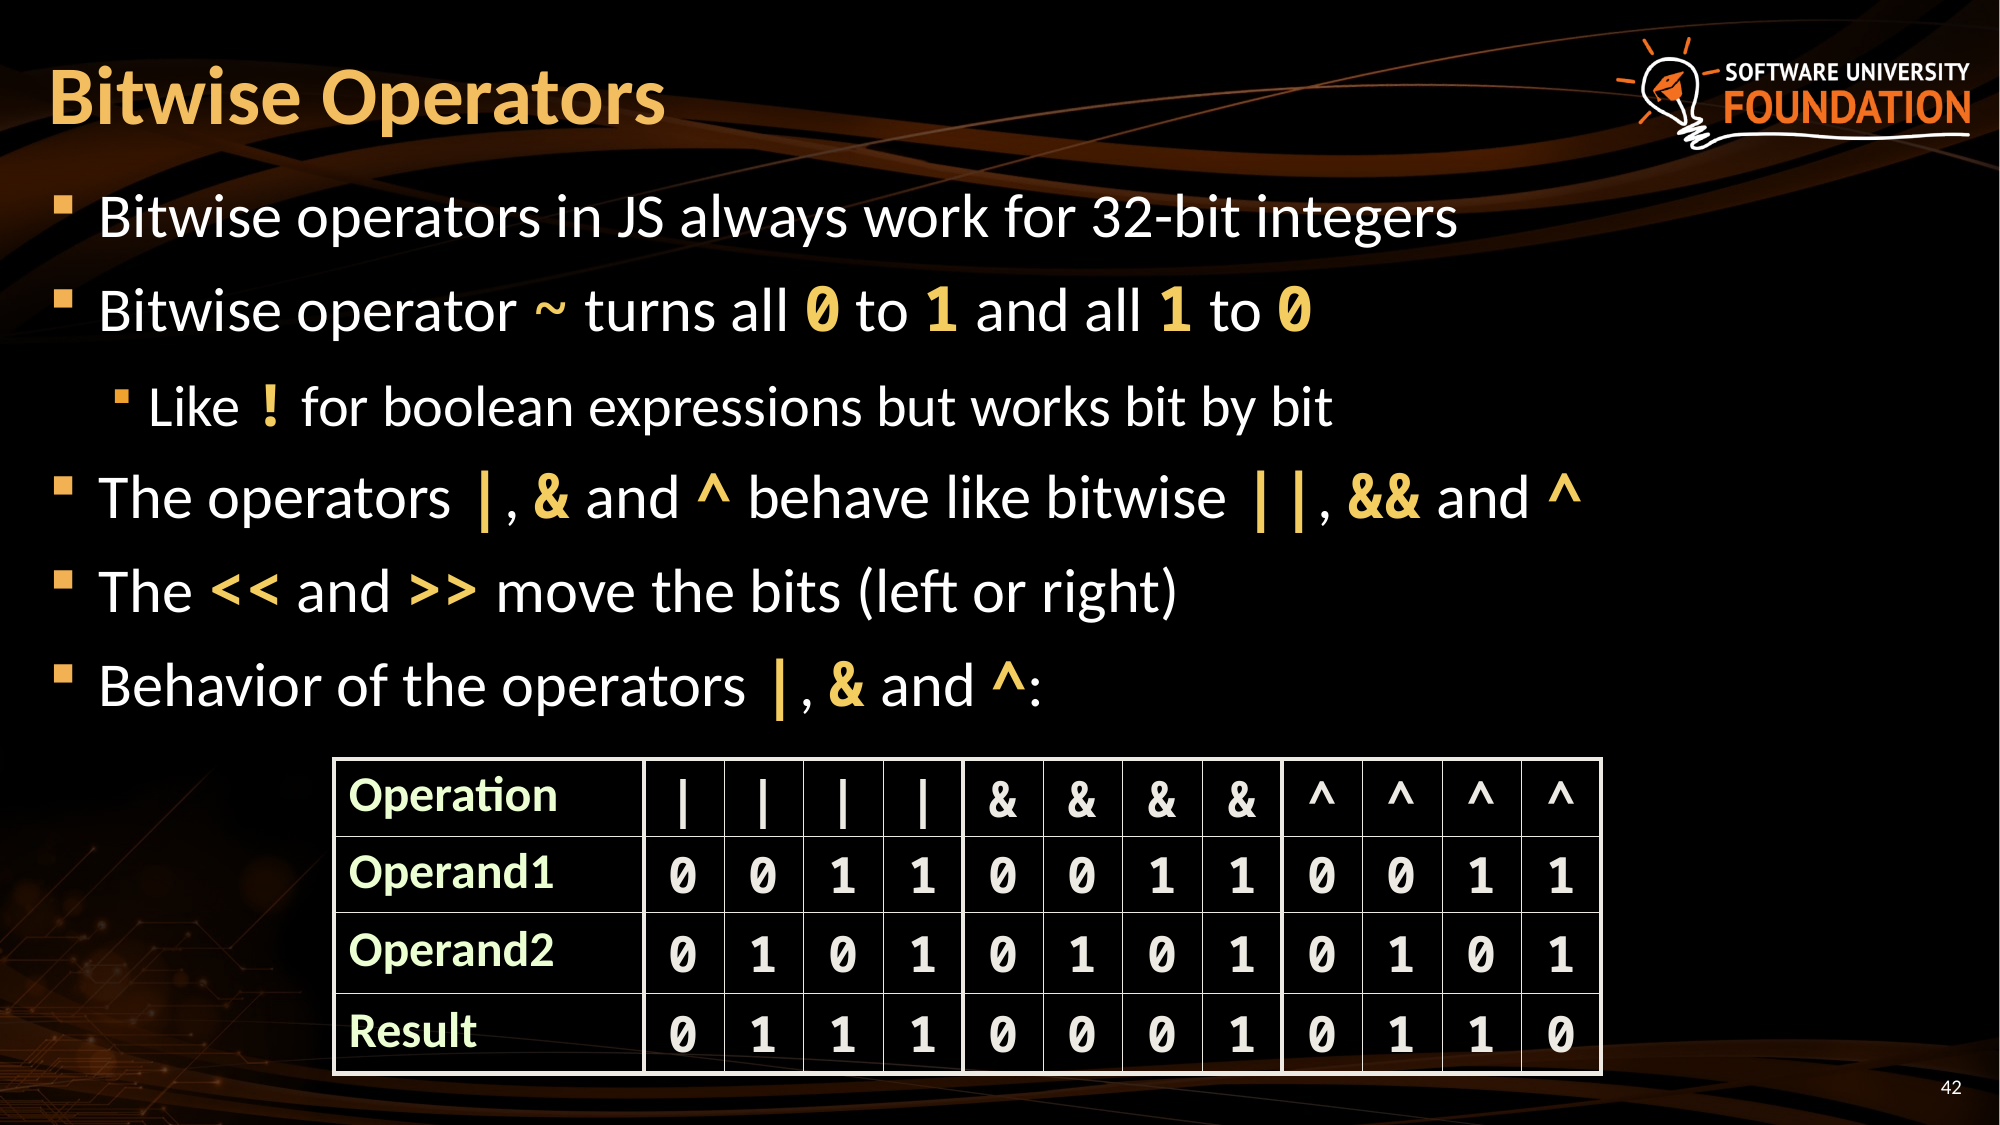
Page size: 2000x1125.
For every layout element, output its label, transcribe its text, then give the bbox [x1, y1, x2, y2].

table_cell 1 [1123, 837, 1202, 912]
table_cell 1 [1203, 994, 1280, 1071]
table_cell 1 [725, 913, 803, 993]
table_cell 1 [1443, 994, 1521, 1071]
table_cell 0 [646, 994, 724, 1071]
title Bitwise Operators [30, 6, 1602, 189]
table_header | [646, 761, 724, 836]
table_header | [884, 761, 961, 836]
table_cell 0 [1044, 837, 1122, 912]
table_cell 1 [884, 913, 961, 993]
table_cell Result [336, 994, 642, 1071]
table_cell 1 [725, 994, 803, 1071]
table_cell 0 [1284, 913, 1362, 993]
picture [0, 0, 2000, 1125]
list Bitwise operators in JS always work for 32-bit integers Bitwise operator ~ turns all 0 to 1 and all 1 to 0 Like ! for boolean expressions but works bit by bit The operators |, & and ^ behave like bitwise ||, && and ^ The << and >> move the bits (left or right) Behavior of the operators |, & and ^: [31, 169, 1968, 1083]
table_cell 1 [1522, 913, 1599, 993]
table_header | [804, 761, 883, 836]
table_cell 0 [1284, 837, 1362, 912]
table_cell 0 [1123, 913, 1202, 993]
table_header & [1044, 761, 1122, 836]
table_cell 0 [965, 837, 1043, 912]
table_header & [965, 761, 1043, 836]
table_header ^ [1363, 761, 1442, 836]
table_cell 1 [1363, 913, 1442, 993]
table_cell 0 [646, 837, 724, 912]
table_cell 0 [804, 913, 883, 993]
table_cell Operand2 [336, 913, 642, 993]
table_cell 1 [1044, 913, 1122, 993]
table_cell 1 [1203, 837, 1280, 912]
table_cell 1 [1203, 913, 1280, 993]
table_cell 1 [804, 837, 883, 912]
table_cell 1 [804, 994, 883, 1071]
table_cell 0 [1363, 837, 1442, 912]
table_cell 0 [646, 913, 724, 993]
table_cell Operand1 [336, 837, 642, 912]
table_cell 1 [884, 994, 961, 1071]
table_cell 0 [1284, 994, 1362, 1071]
table_header & [1123, 761, 1202, 836]
table_cell 0 [725, 837, 803, 912]
table_cell 1 [1363, 994, 1442, 1071]
table_cell 1 [1443, 837, 1521, 912]
table_header ^ [1522, 761, 1599, 836]
table_cell 0 [965, 994, 1043, 1071]
table_cell 1 [884, 837, 961, 912]
table_cell 0 [1123, 994, 1202, 1071]
table_header Operation [336, 761, 642, 836]
table_cell 0 [1522, 994, 1599, 1071]
table_cell 1 [1522, 837, 1599, 912]
table_cell 0 [965, 913, 1043, 993]
table_cell 0 [1044, 994, 1122, 1071]
table_header ^ [1284, 761, 1362, 836]
table_header | [725, 761, 803, 836]
table_cell 0 [1443, 913, 1521, 993]
table_header & [1203, 761, 1280, 836]
table_header ^ [1443, 761, 1521, 836]
slide_number 42 [1897, 1083, 1968, 1103]
